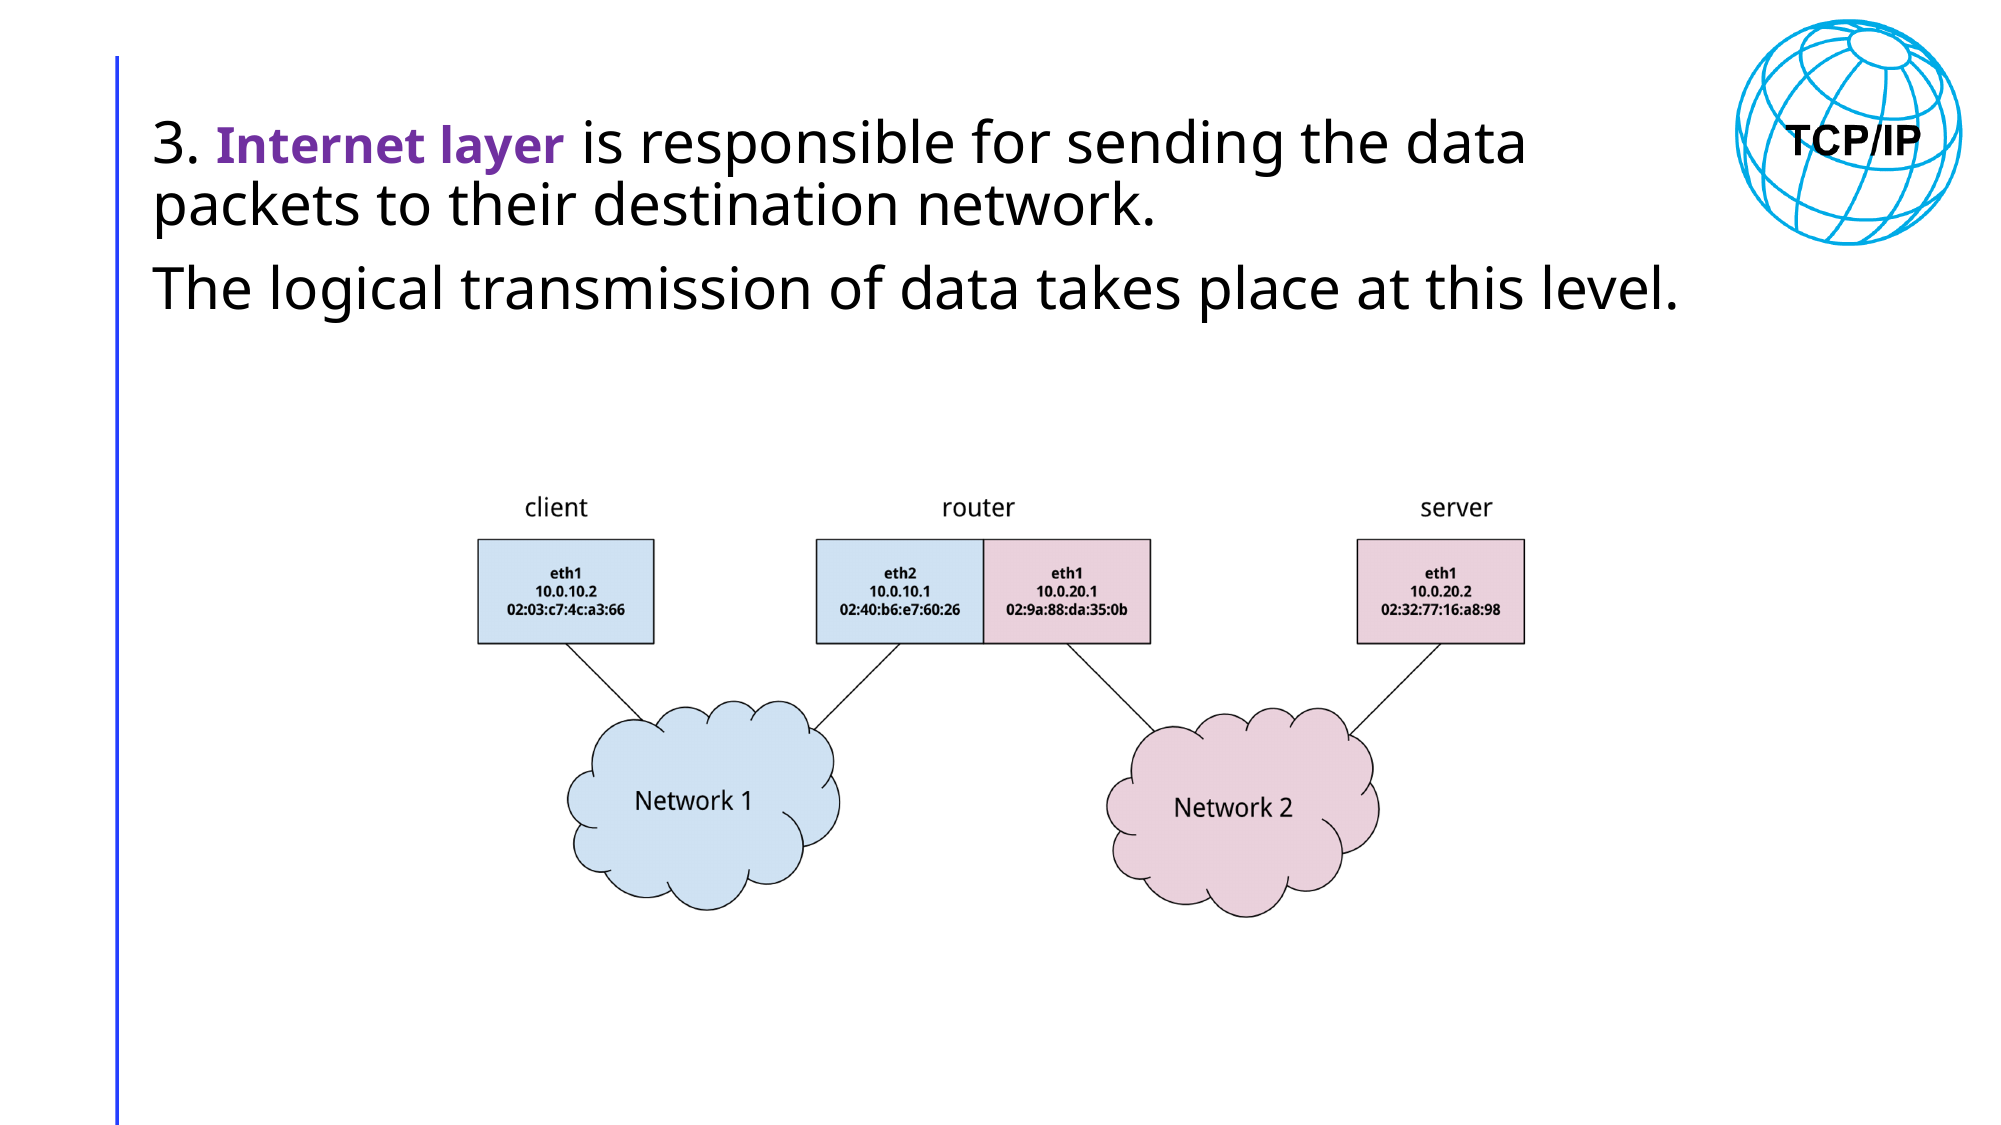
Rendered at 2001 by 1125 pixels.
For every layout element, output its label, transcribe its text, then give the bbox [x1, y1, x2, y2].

list 3. Internet layer is responsible for sending the data packets to their destination network. The logical transmission of data takes place at this level. [137, 105, 1698, 487]
picture [1730, 13, 1967, 250]
picture [466, 486, 1548, 927]
